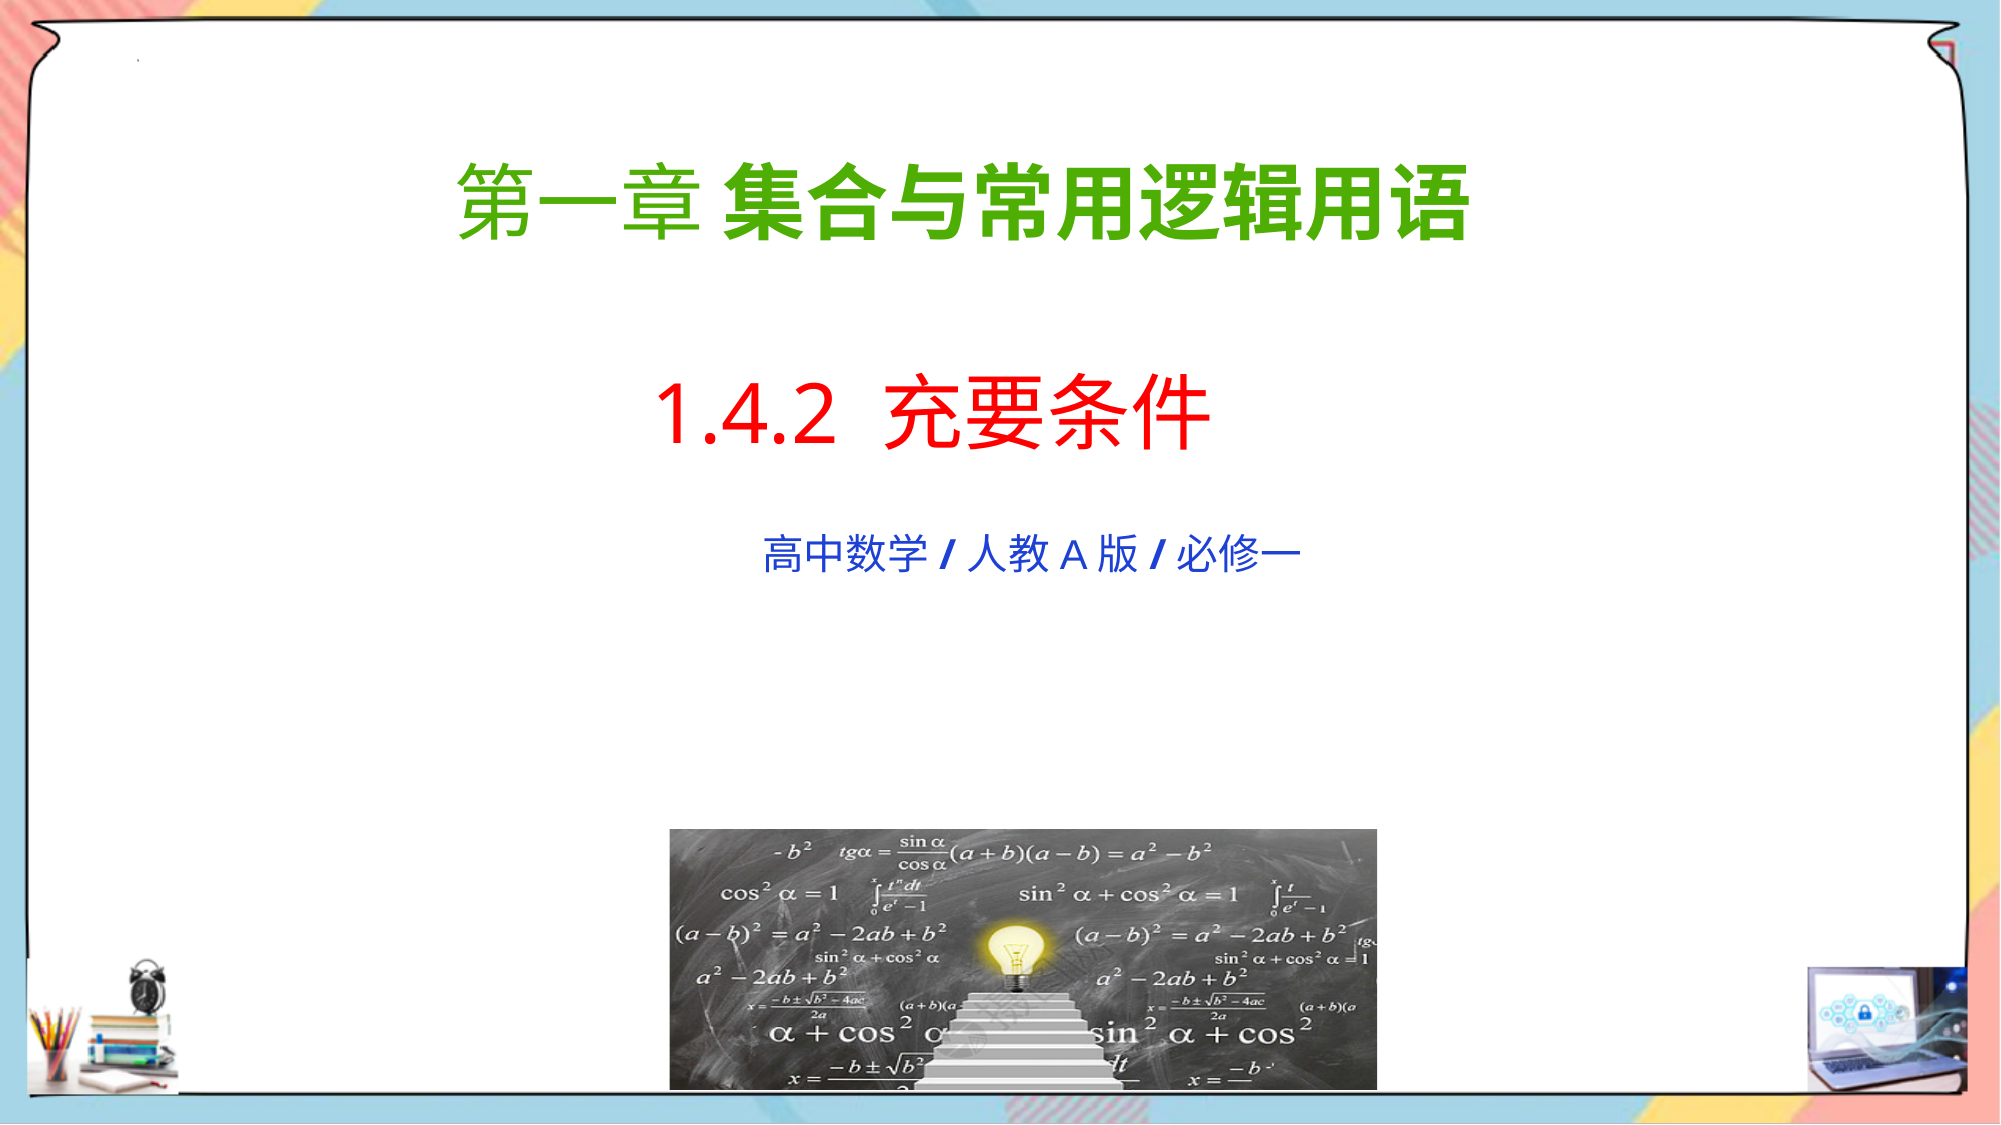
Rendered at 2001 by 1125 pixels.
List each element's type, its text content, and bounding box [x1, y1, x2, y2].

text_box 高中数学/人教A版/必修一 [747, 520, 1334, 585]
text_box 第一章 集合与常用逻辑用语 [439, 142, 1662, 258]
picture [0, 0, 2001, 1125]
text_box 1.4.2 充要条件 [637, 352, 1543, 468]
